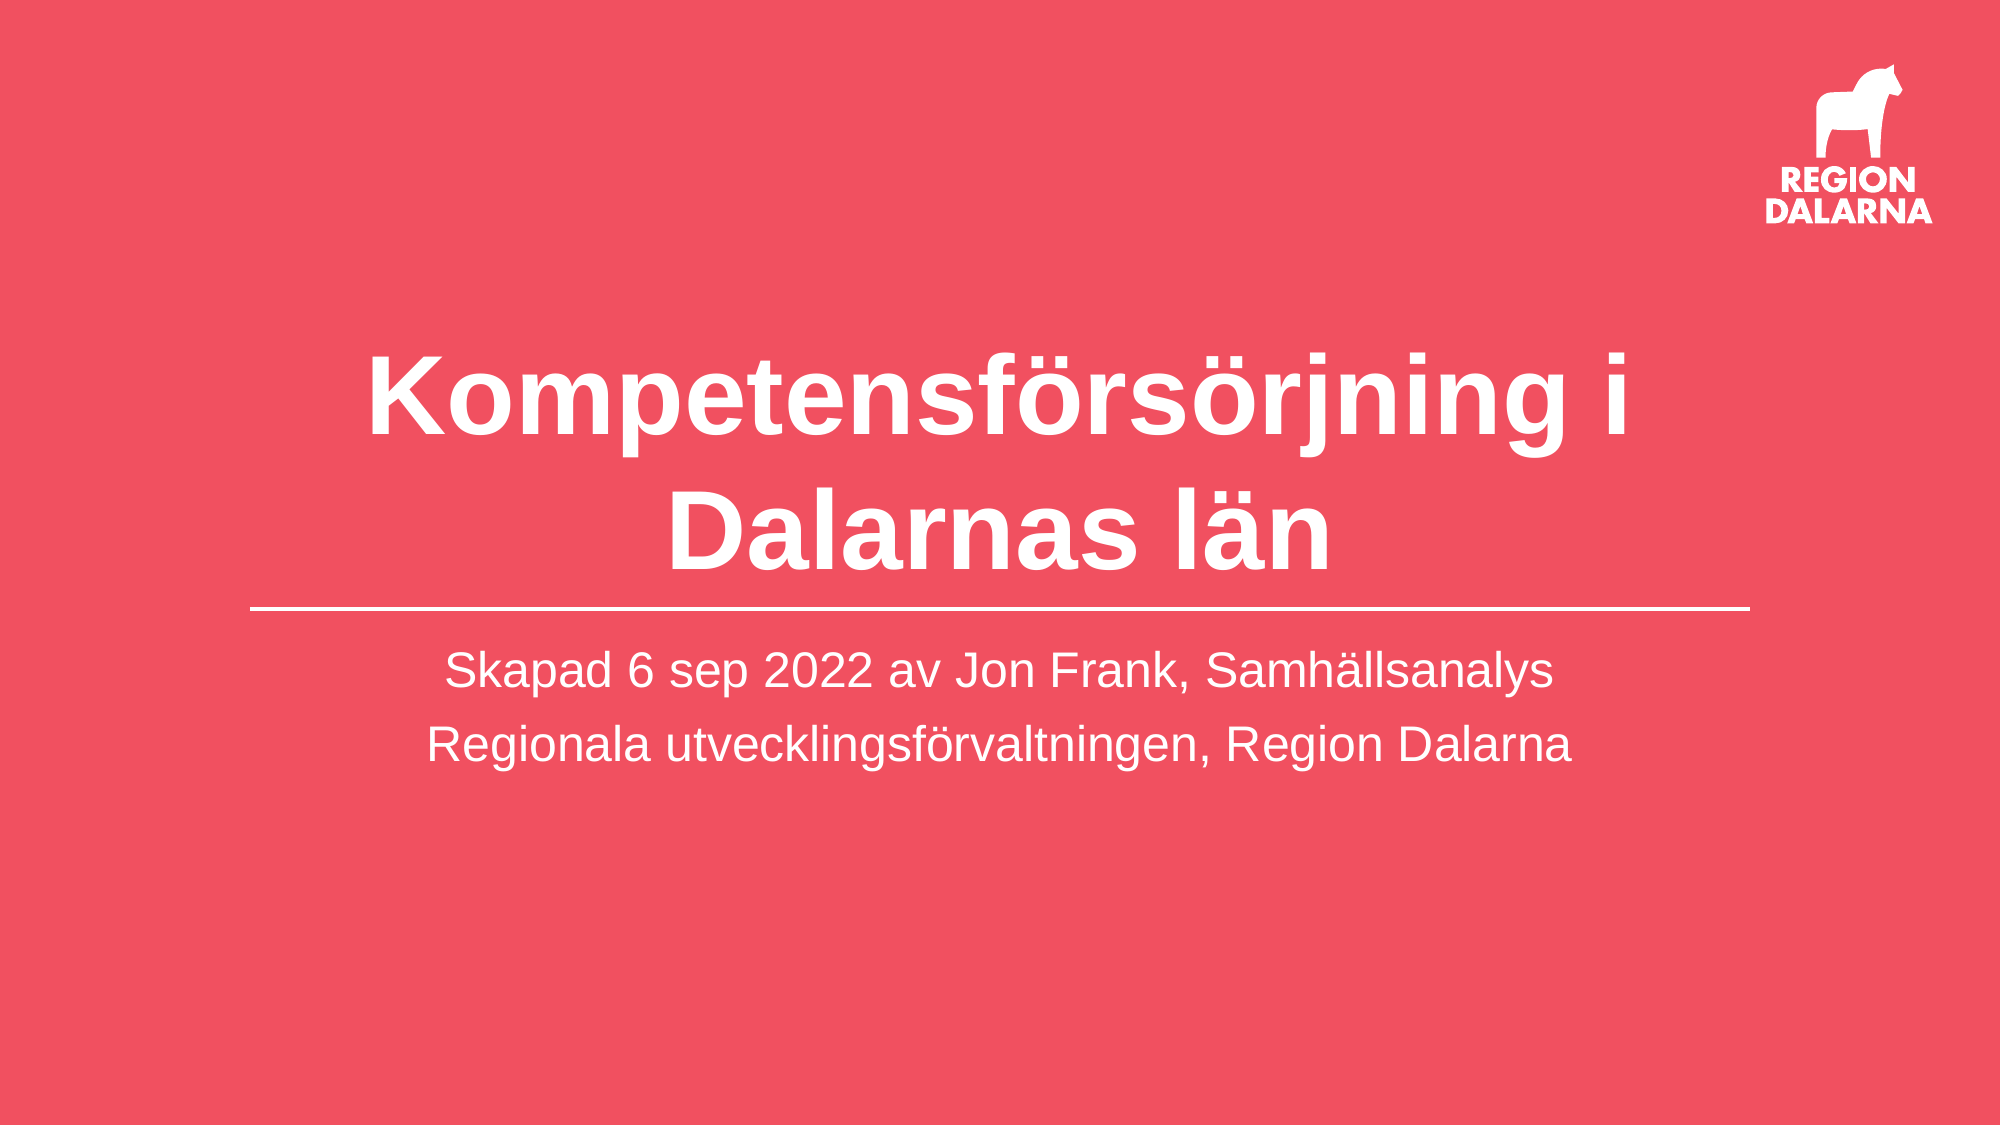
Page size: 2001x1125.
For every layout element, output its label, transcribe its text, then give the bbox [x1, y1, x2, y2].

title Kompetensförsörjning i Dalarnas län [249, 67, 1750, 600]
subtitle Skapad 6 sep 2022 av Jon Frank, Samhällsanalys Regionala utvecklingsförvaltningen, Region Dalarna [249, 629, 1750, 924]
